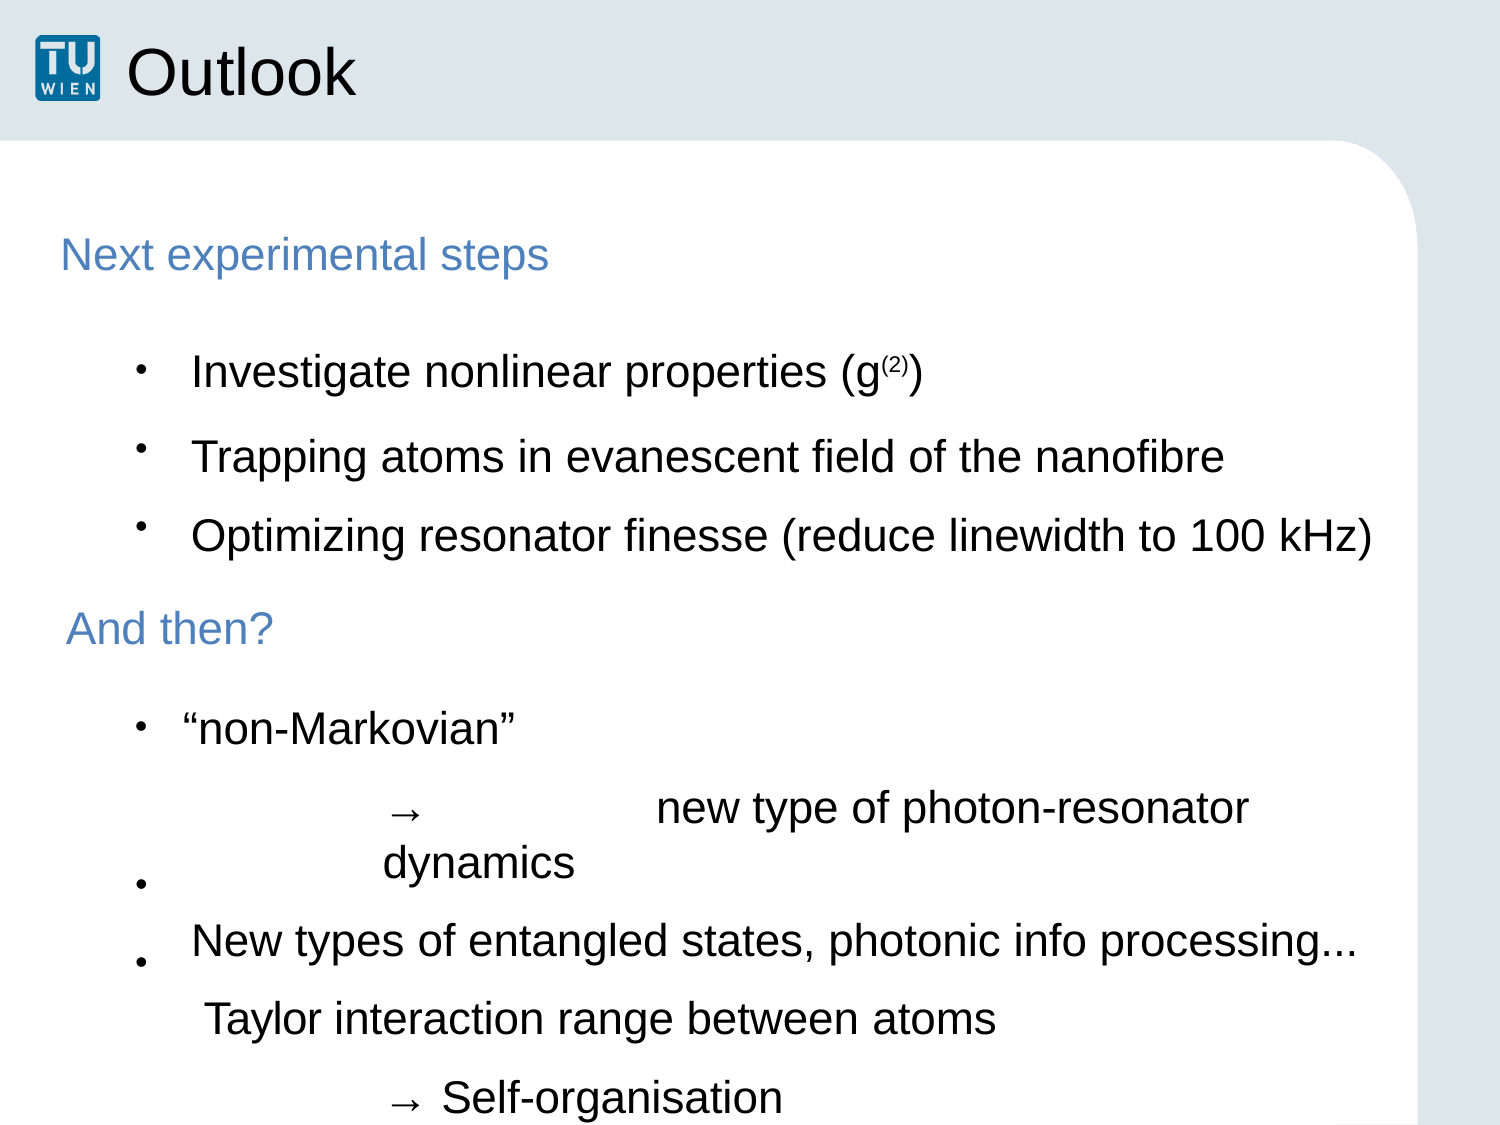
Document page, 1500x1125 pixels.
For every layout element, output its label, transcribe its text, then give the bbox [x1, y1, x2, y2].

picture [41, 42, 64, 48]
text_box And then? [63, 596, 277, 654]
text_box Next experimental steps [58, 222, 554, 280]
text_box ● [133, 945, 154, 973]
title Outlook [124, 26, 359, 217]
picture [90, 83, 94, 94]
picture [69, 42, 80, 74]
text_box ● [133, 867, 154, 895]
text_box “non-Markovian” → new type of photon-resonator dynamics New types of entangled states, photonic info processing... Taylor interaction range between atoms → Self-organisation [180, 673, 1366, 1123]
picture [83, 42, 94, 74]
list Investigate nonlinear properties (g(2)) Trapping atoms in evanescent field of the nanofibre Optimizing resonator finesse (reduce linewidth to 100 kHz) [120, 316, 1380, 980]
picture [72, 83, 78, 94]
picture [42, 84, 46, 94]
picture [50, 51, 56, 74]
picture [47, 85, 53, 94]
text_box ● [132, 710, 154, 738]
